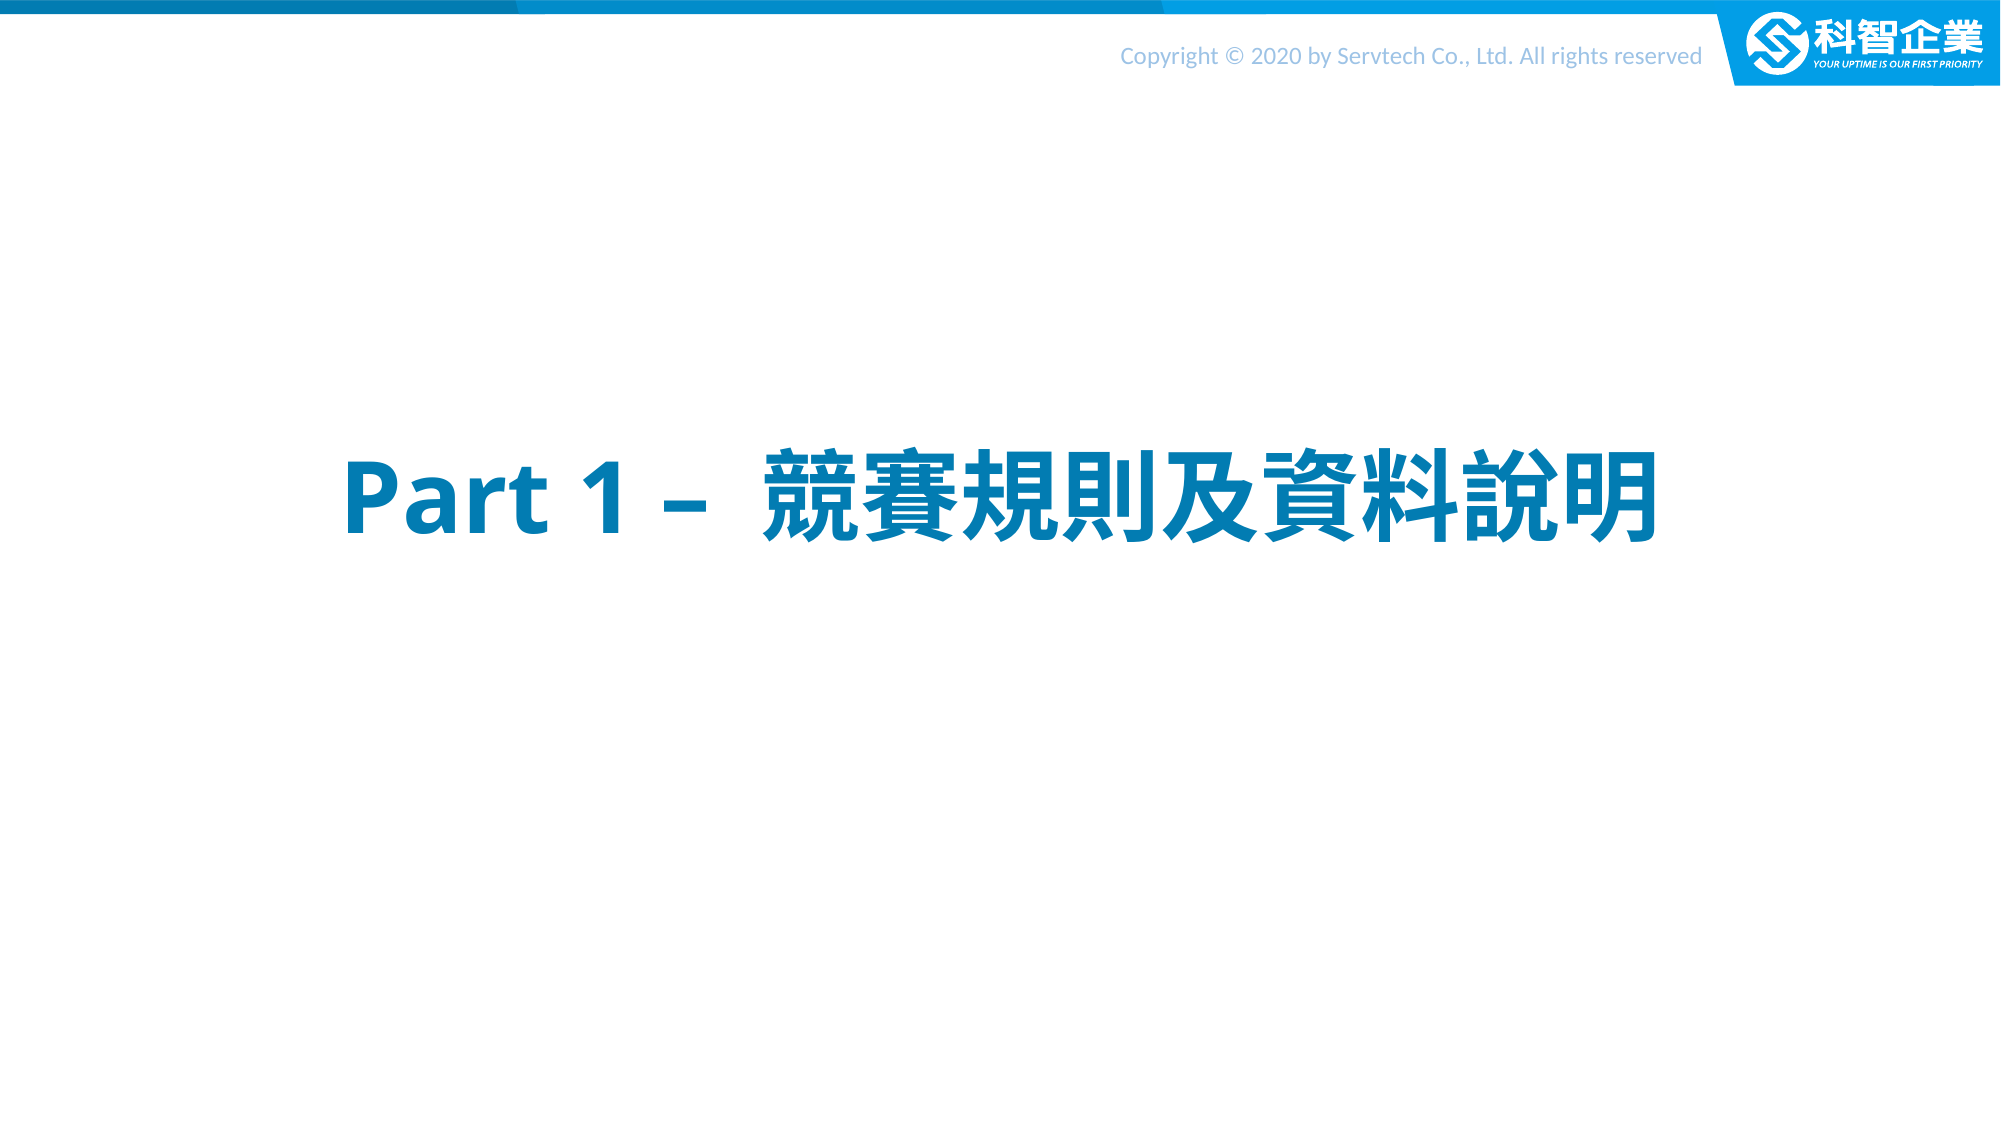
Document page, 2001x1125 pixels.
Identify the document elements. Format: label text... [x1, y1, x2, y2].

text_box Part 1 – 競賽規則及資料說明 [45, 426, 1955, 561]
